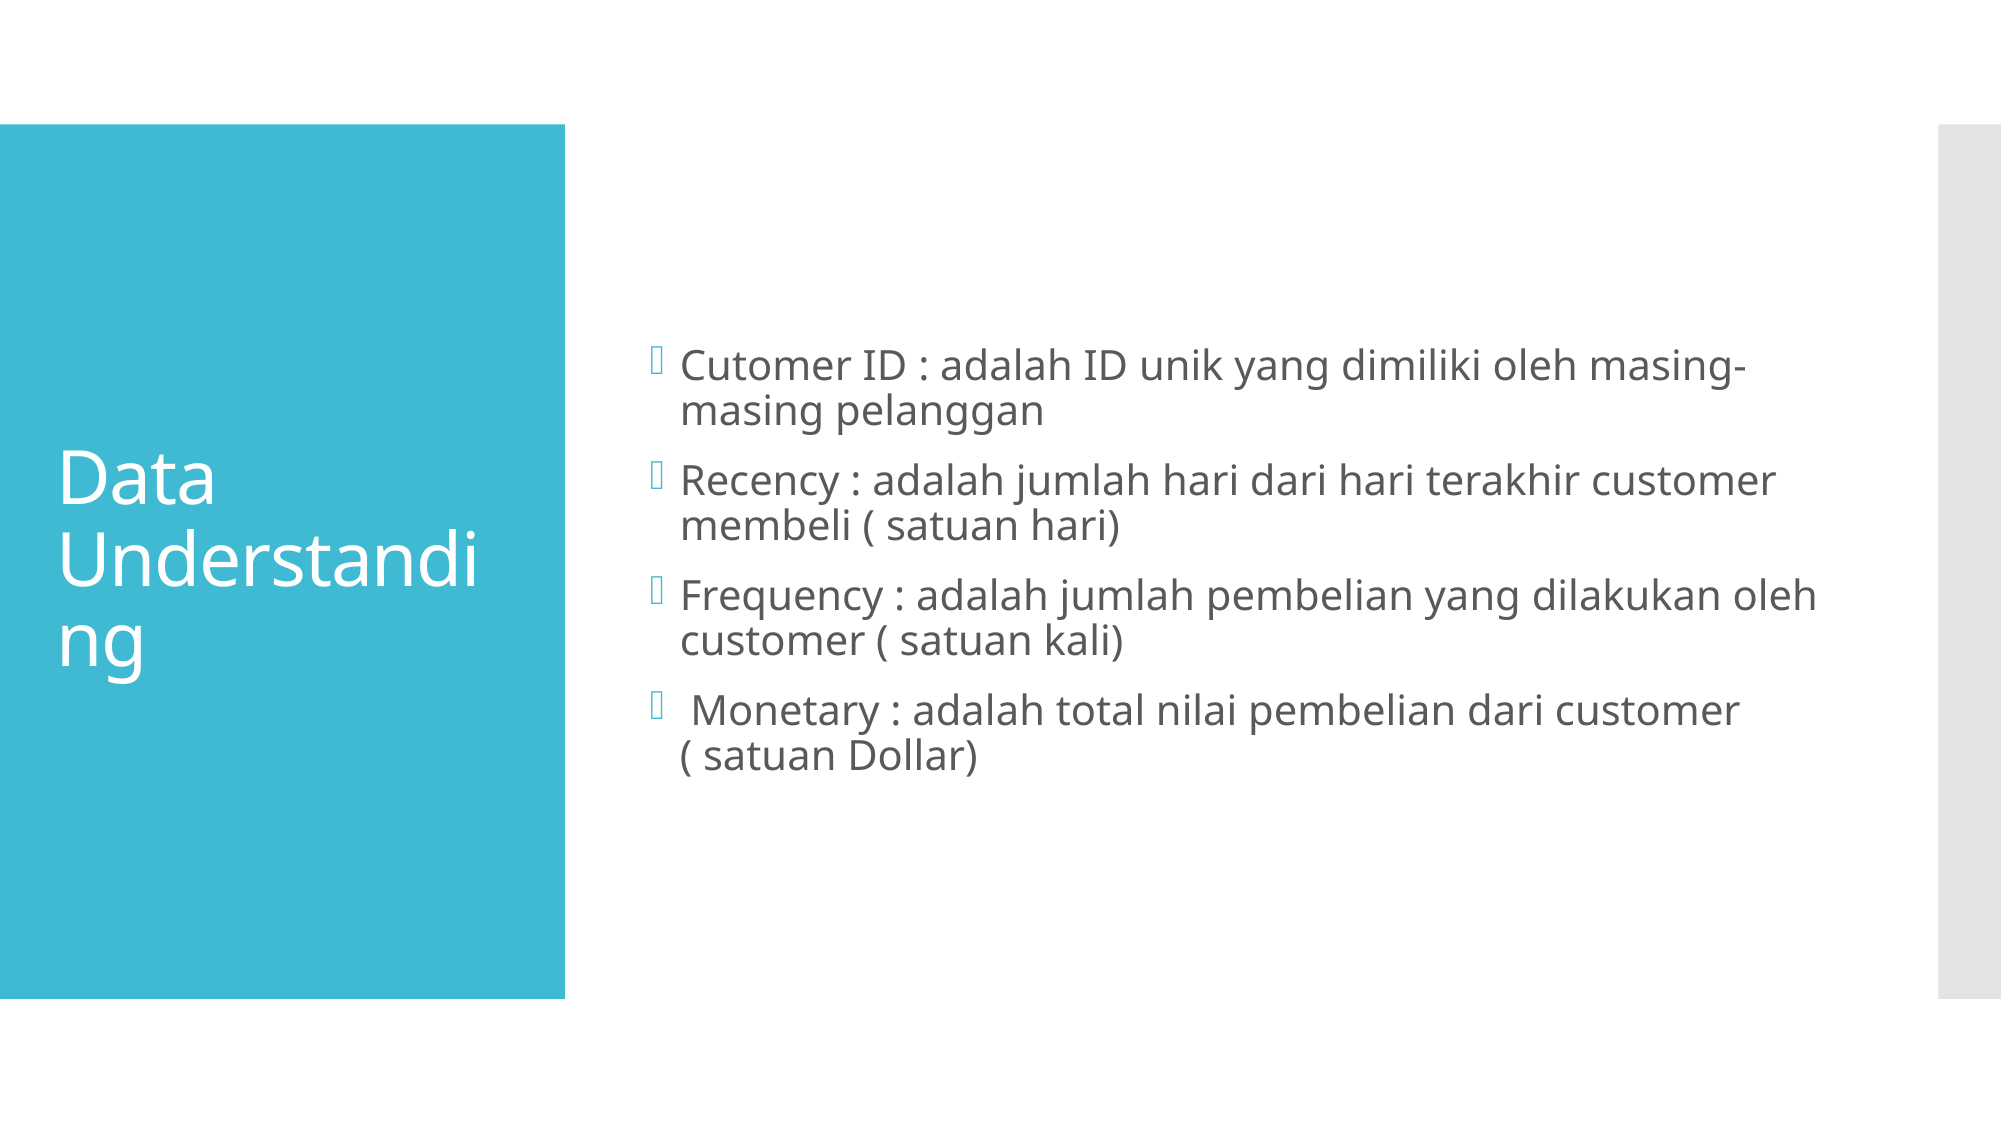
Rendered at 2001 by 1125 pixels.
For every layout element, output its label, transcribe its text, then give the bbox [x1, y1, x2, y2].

list Cutomer ID : adalah ID unik yang dimiliki oleh masing-masing pelanggan Recency : adalah jumlah hari dari hari terakhir customer membeli ( satuan hari) Frequency : adalah jumlah pembelian yang dilakukan oleh customer ( satuan kali) Monetary : adalah total nilai pembelian dari customer ( satuan Dollar) [634, 141, 1835, 982]
title Data Understanding [41, 184, 525, 940]
